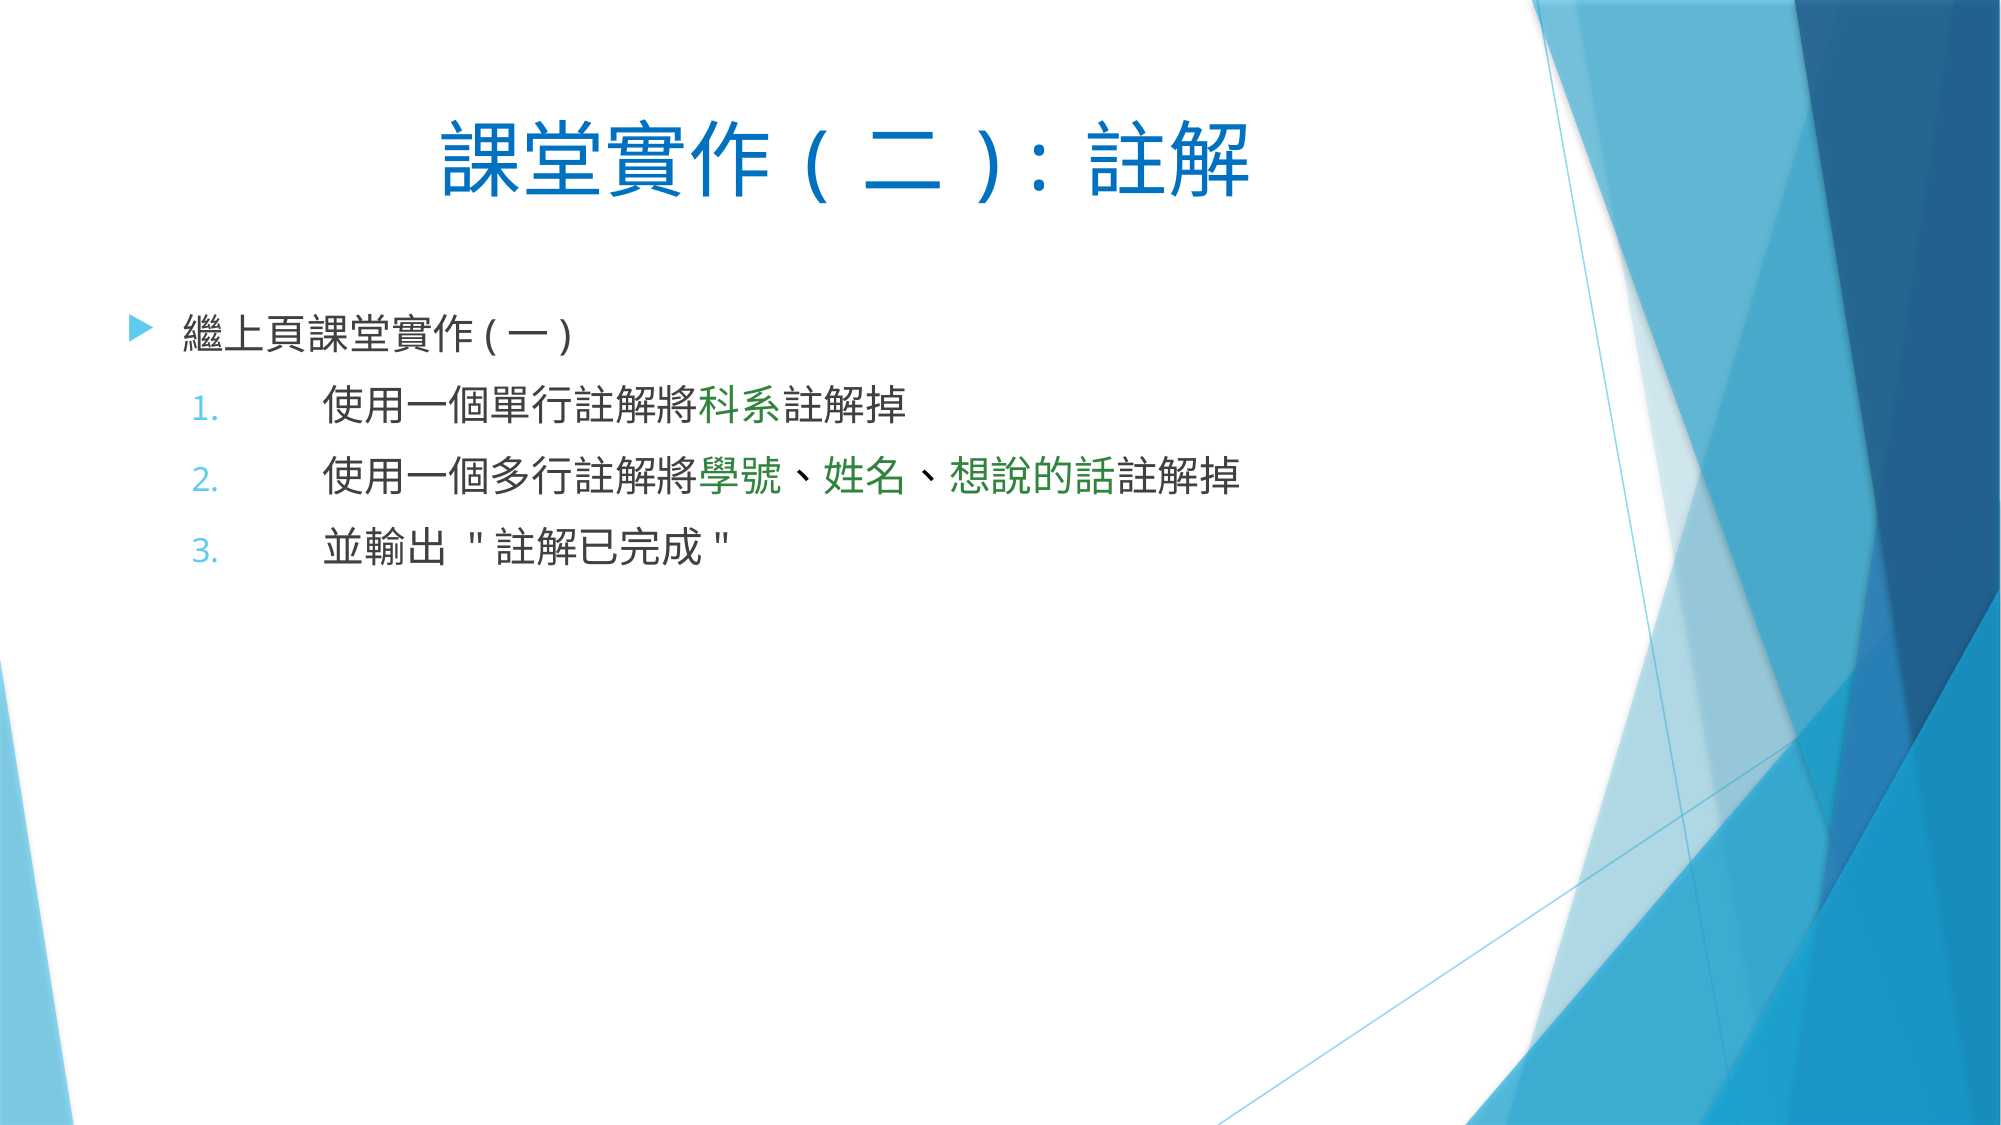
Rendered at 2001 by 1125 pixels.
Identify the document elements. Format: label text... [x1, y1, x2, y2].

title 課堂實作(二):註解 [111, 99, 1522, 281]
list 繼上頁課堂實作(一) 使用一個單行註解將科系註解掉 使用一個多行註解將學號、姓名、想說的話註解掉 並輸出 "註解已完成" [111, 300, 1445, 974]
